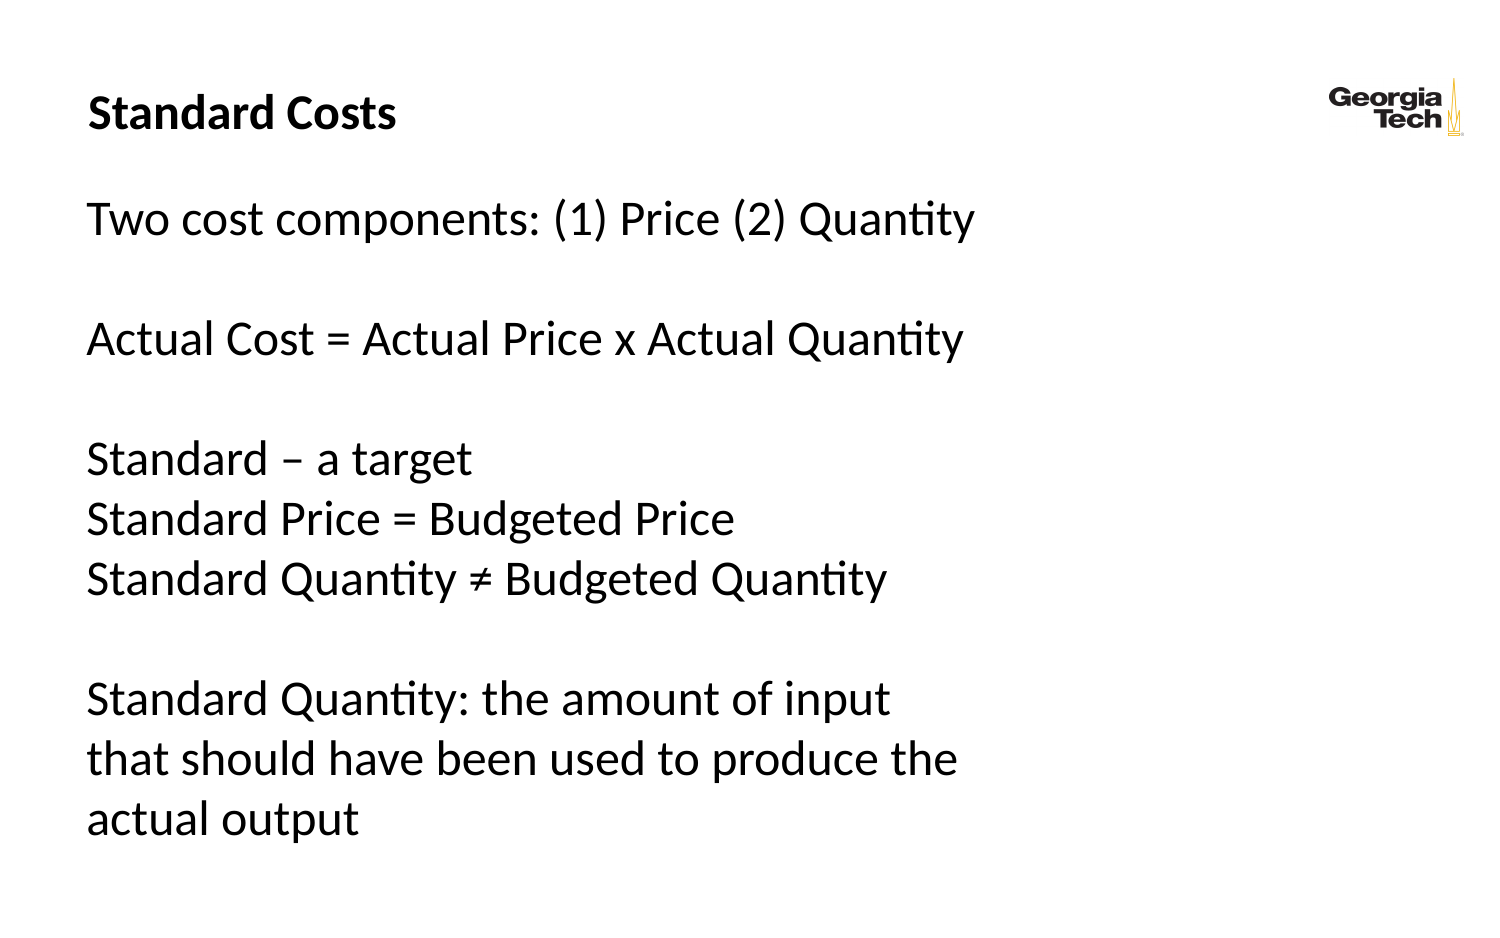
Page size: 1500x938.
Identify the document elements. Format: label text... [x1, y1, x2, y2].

text_box Two cost components: (1) Price (2) Quantity Actual Cost = Actual Price x Actual Quantity Standard – a target Standard Price = Budgeted Price Standard Quantity ≠ Budgeted Quantity Standard Quantity: the amount of input that should have been used to produce the actual output [71, 177, 1000, 853]
picture [1328, 78, 1465, 136]
text_box Standard Costs [73, 72, 413, 147]
